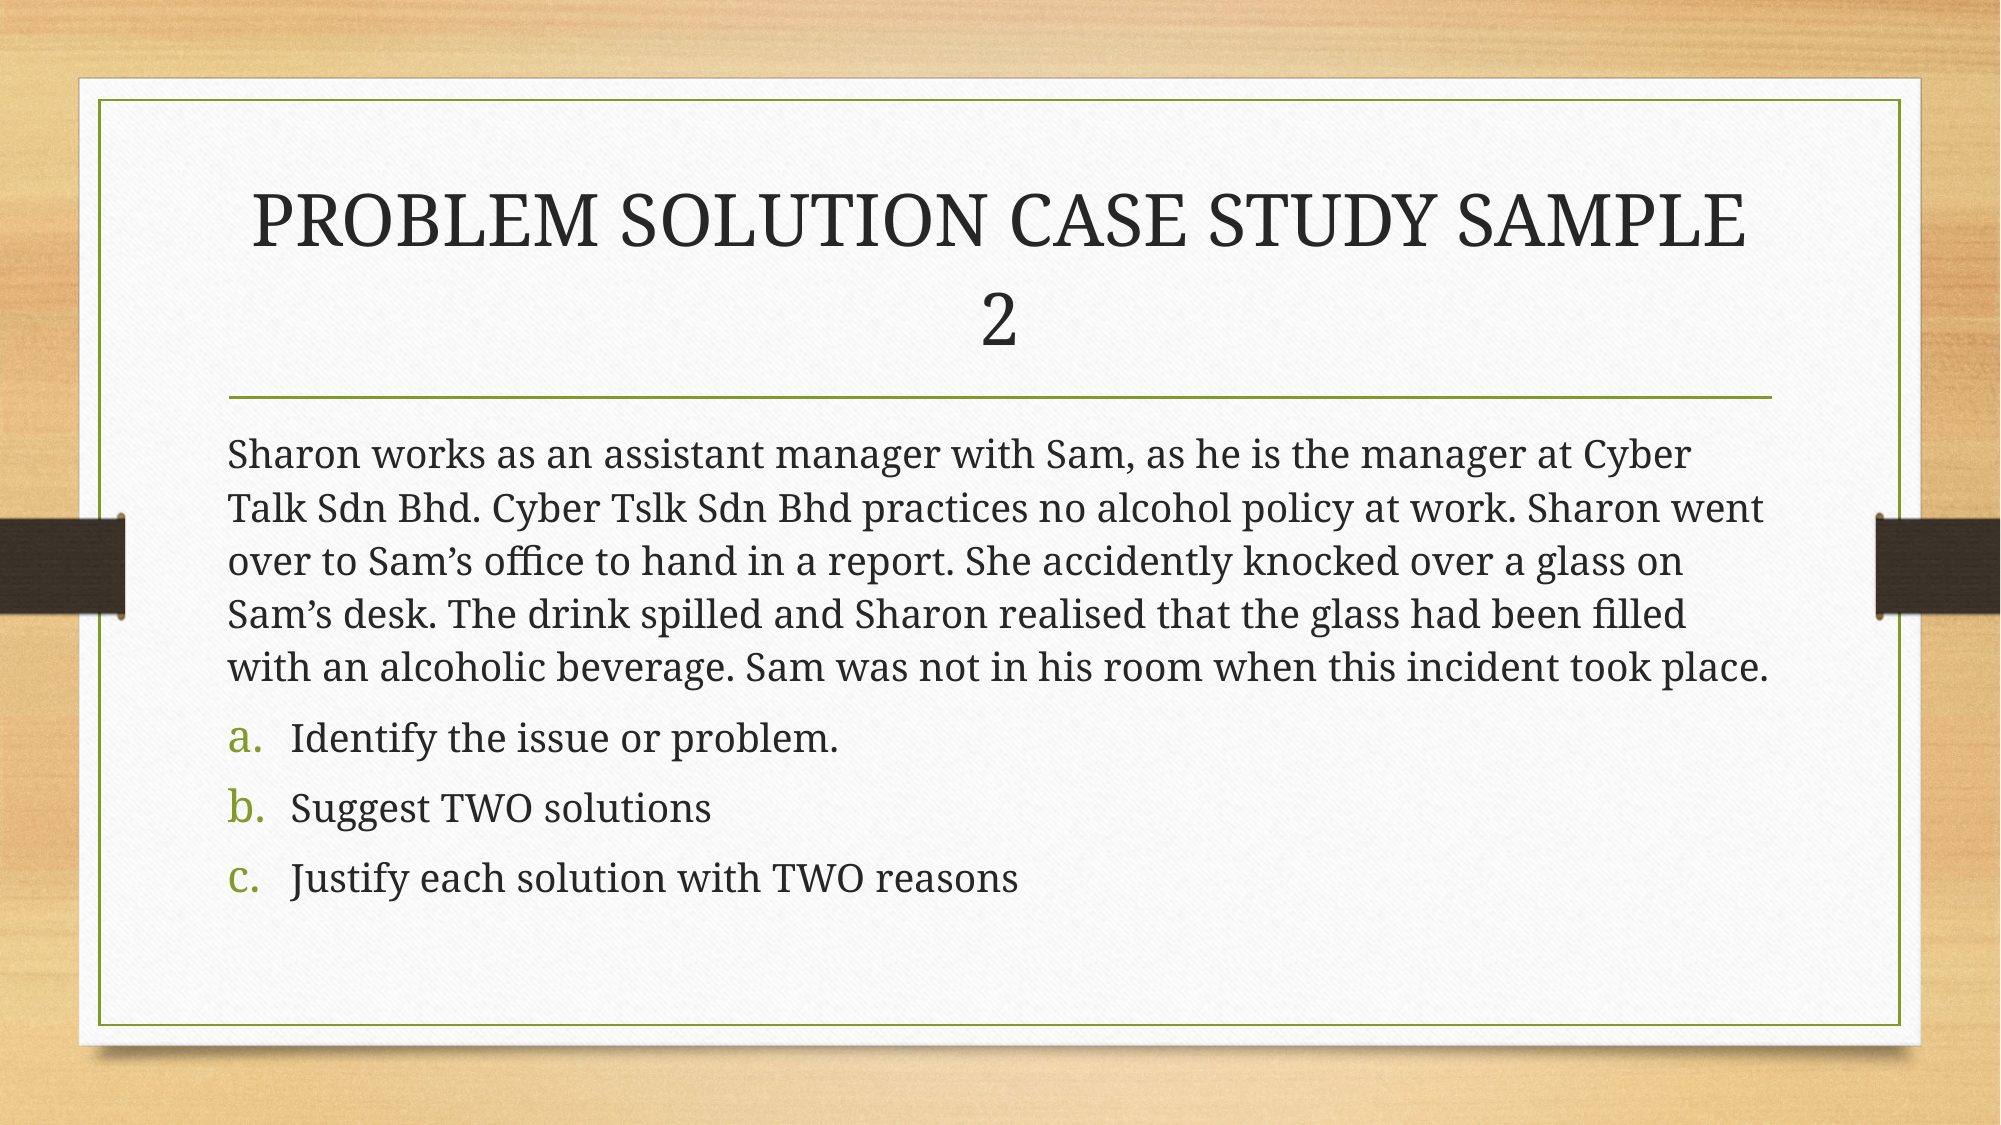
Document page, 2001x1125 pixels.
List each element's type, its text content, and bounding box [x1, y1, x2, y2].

title PROBLEM SOLUTION CASE STUDY SAMPLE 2 [212, 161, 1788, 375]
picture [0, 0, 2001, 1125]
list Sharon works as an assistant manager with Sam, as he is the manager at Cyber Talk Sdn Bhd. Cyber Tslk Sdn Bhd practices no alcohol policy at work. Sharon went over to Sam’s office to hand in a report. She accidently knocked over a glass on Sam’s desk. The drink spilled and Sharon realised that the glass had been filled with an alcoholic beverage. Sam was not in his room when this incident took place. Identify the issue or problem. Suggest TWO solutions Justify each solution with TWO reasons [212, 419, 1788, 964]
